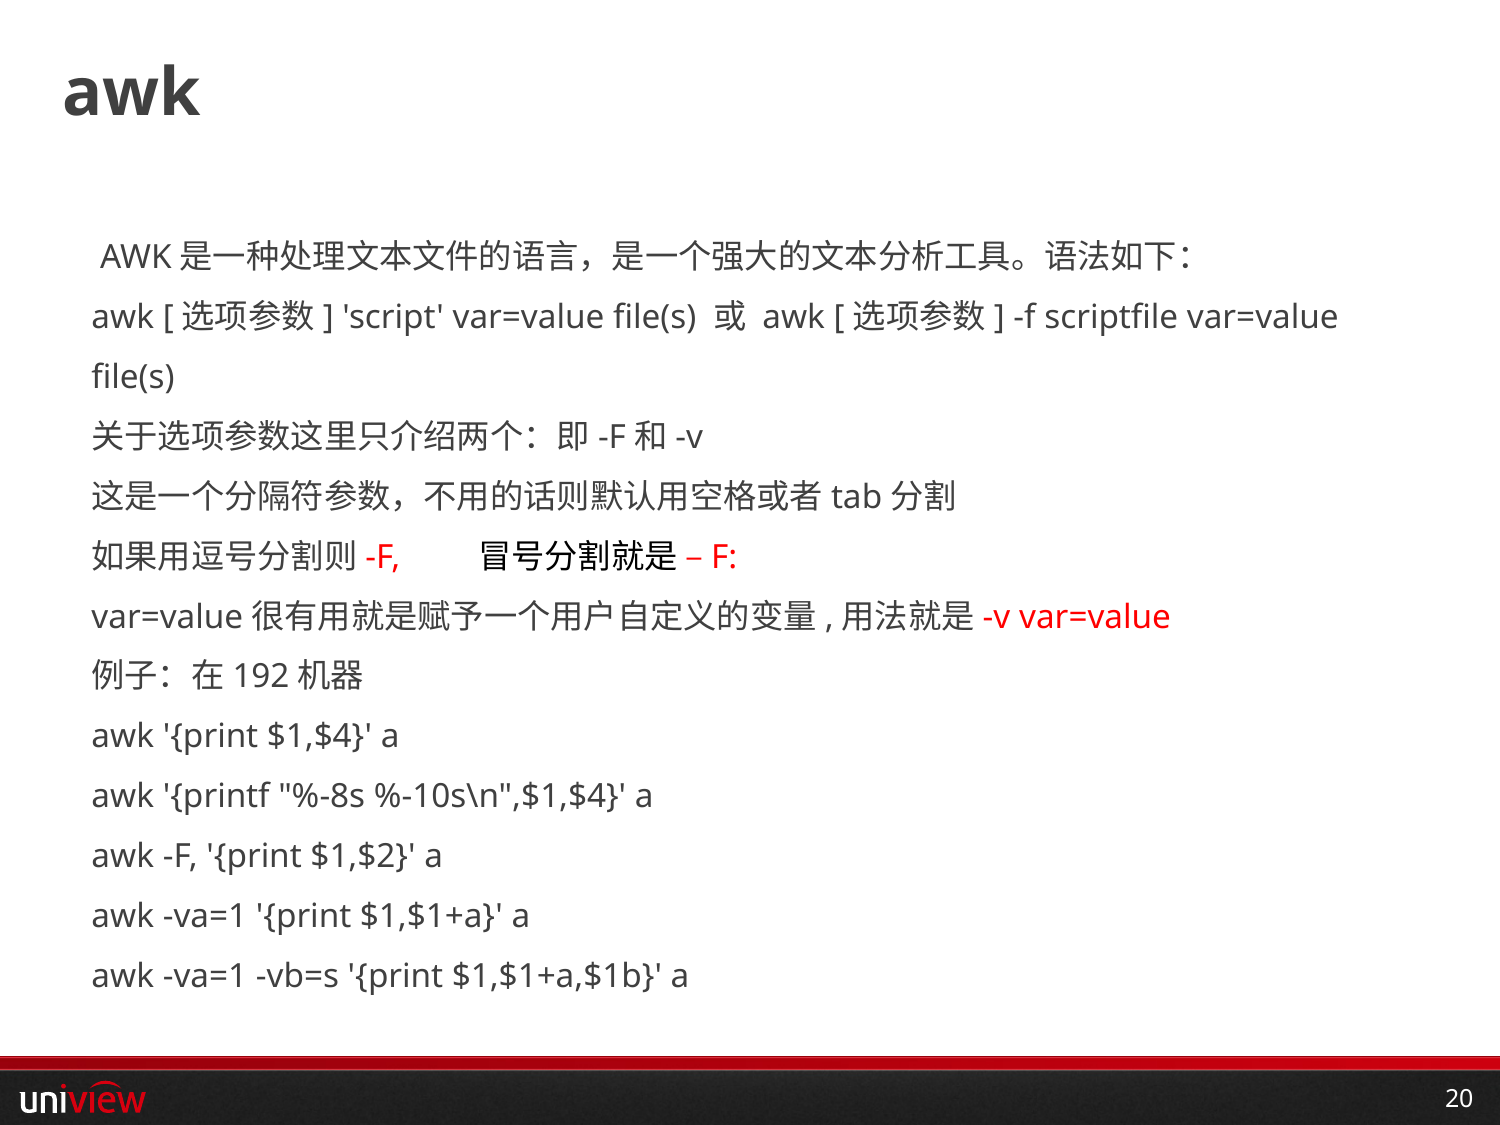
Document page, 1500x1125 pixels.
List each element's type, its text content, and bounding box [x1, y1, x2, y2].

picture [0, 1056, 1500, 1125]
title awk [47, 41, 1398, 148]
list AWK是一种处理文本文件的语言，是一个强大的文本分析工具。语法如下： awk [选项参数] 'script' var=value file(s) 或 awk [选项参数] -f scriptfile var=value file(s) 关于选项参数这里只介绍两个：即-F和-v 这是一个分隔符参数，不用的话则默认用空格或者tab分割 如果用逗号分割则-F, 冒号分割就是 –F: var=value很有用就是赋予一个用户自定义的变量,用法就是-v var=value 例子：在192机器 awk '{print $1,$4}' a awk '{printf "%-8s %-10s\n",$1,$4}' a awk -F, '{print $1,$2}' a awk -va=1 '{print $1,$1+a}' a awk -va=1 -vb=s '{print $1,$1+a,$1b}' a [76, 208, 1436, 941]
